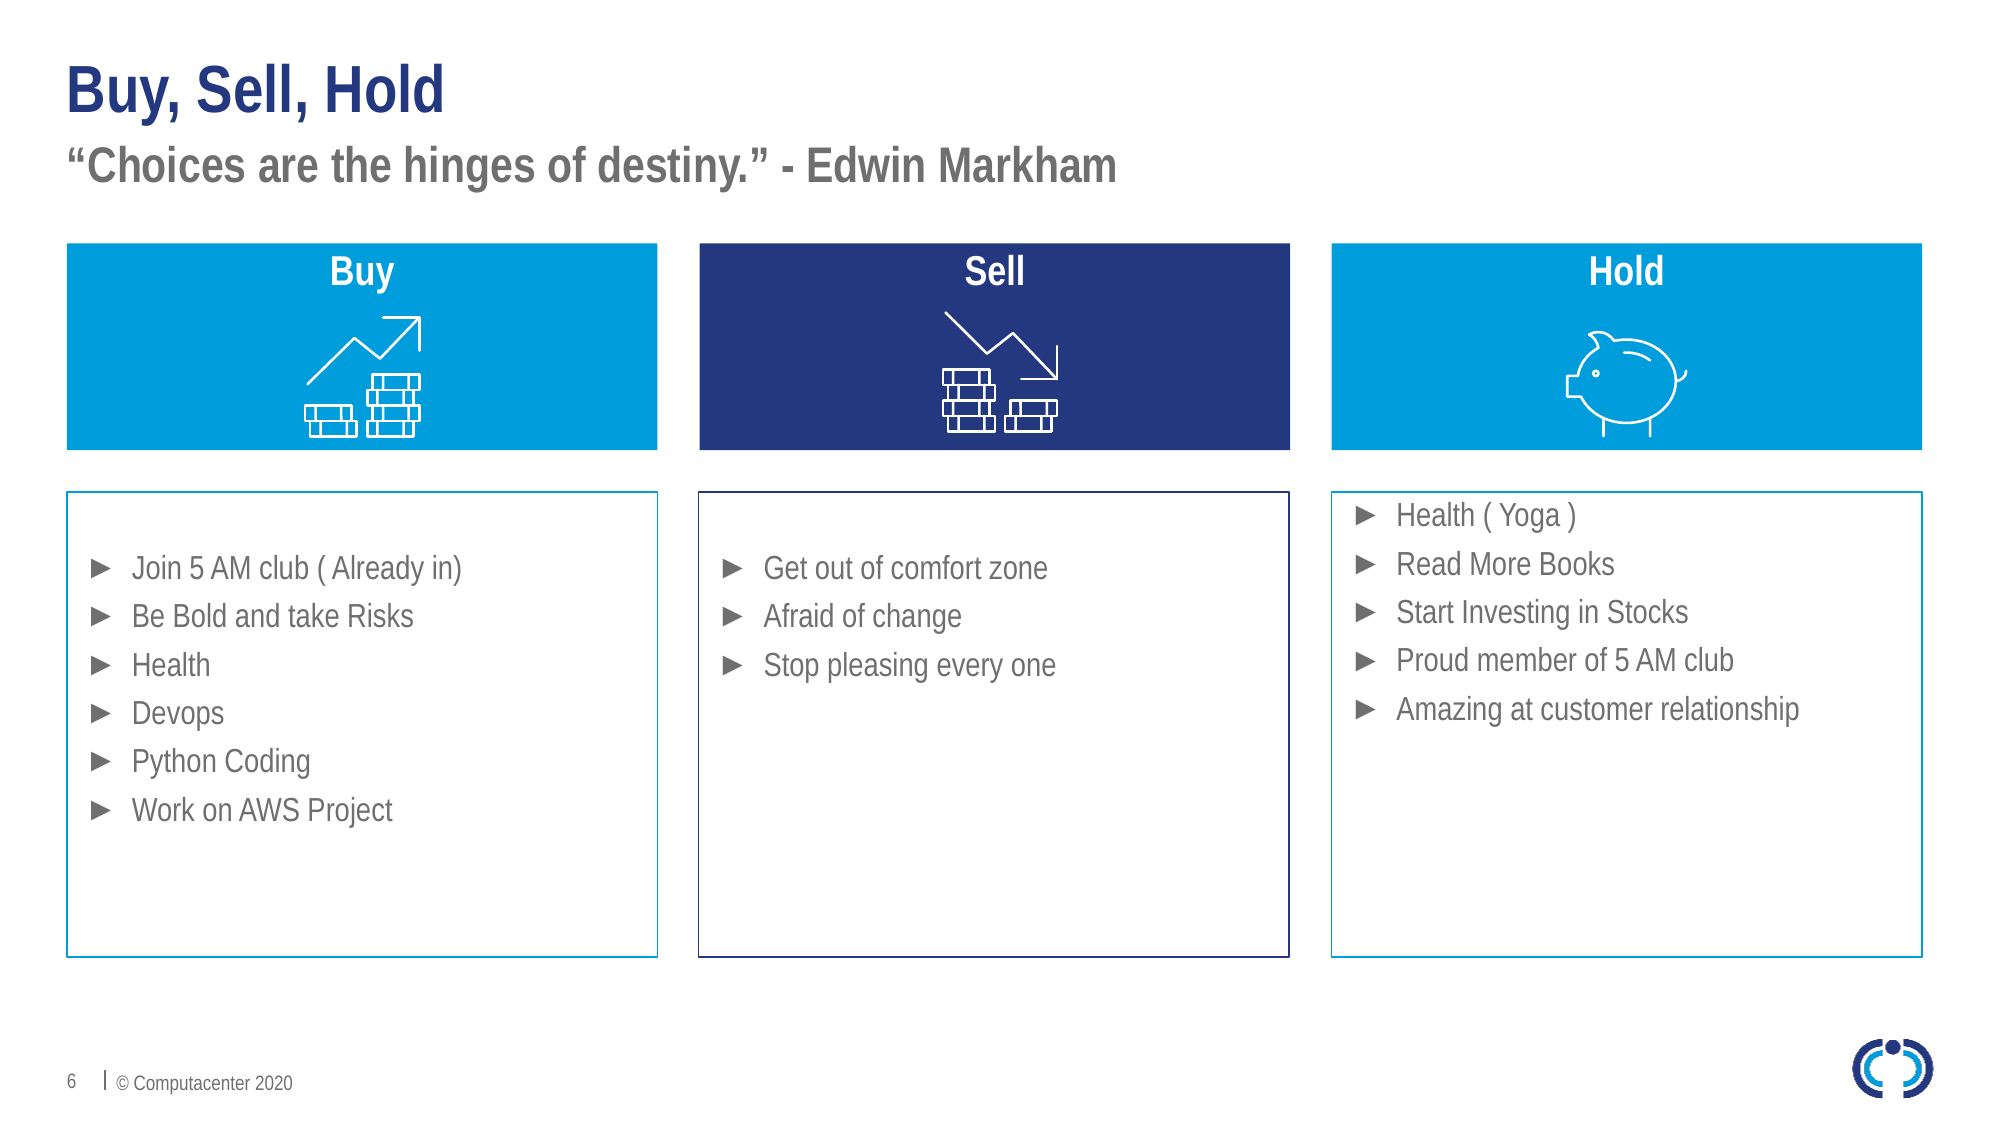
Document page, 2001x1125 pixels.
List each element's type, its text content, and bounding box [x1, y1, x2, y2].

text_box Sell [699, 243, 1291, 451]
title Buy, Sell, Hold [66, 54, 1851, 127]
text_box Join 5 AM club ( Already in) Be Bold and take Risks Health Devops Python Coding Work on AWS Project [66, 492, 658, 957]
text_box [942, 312, 1058, 432]
slide_number 6 [66, 1059, 103, 1096]
footer © Computacenter 2020 [116, 1061, 908, 1097]
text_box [304, 317, 420, 437]
picture [1848, 1039, 1935, 1103]
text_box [1567, 331, 1687, 437]
text_box Health ( Yoga ) Read More Books Start Investing in Stocks Proud member of 5 AM club Amazing at customer relationship [1331, 492, 1923, 957]
list “Choices are the hinges of destiny.” - Edwin Markham [66, 134, 1851, 194]
text_box Buy [66, 243, 658, 451]
text_box Get out of comfort zone Afraid of change Stop pleasing every one [698, 492, 1290, 957]
text_box Hold [1331, 243, 1923, 451]
